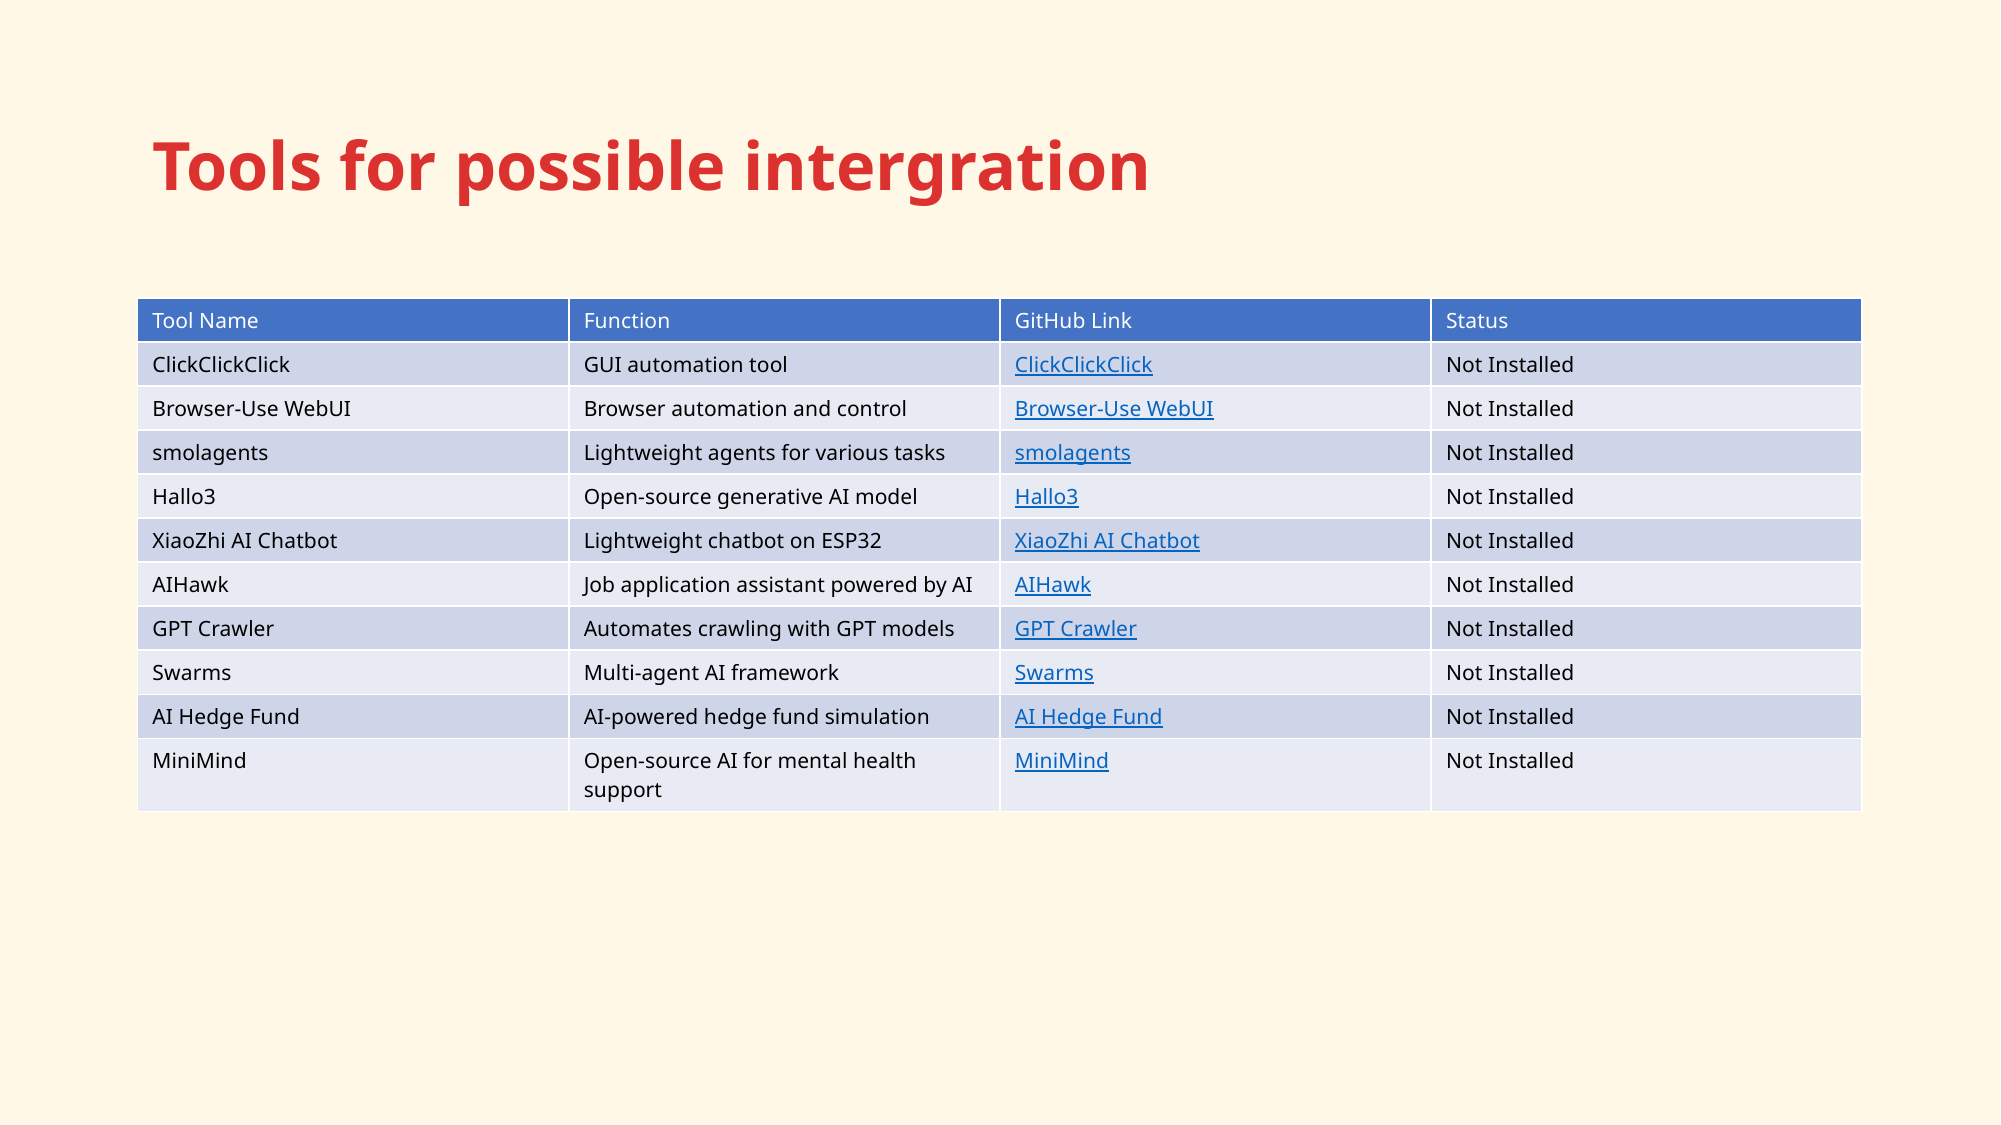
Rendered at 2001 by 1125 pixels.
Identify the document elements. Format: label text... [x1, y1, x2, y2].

table_cell AIHawk [1001, 563, 1430, 605]
table_cell Browser automation and control [570, 387, 999, 429]
table_header GitHub Link [1001, 299, 1430, 341]
table_cell AI Hedge Fund [1001, 695, 1430, 738]
title Tools for possible intergration [137, 59, 1863, 278]
table_cell Hallo3 [1001, 475, 1430, 517]
table_cell GPT Crawler [138, 607, 568, 649]
table_cell AI Hedge Fund [138, 695, 568, 738]
table_cell Not Installed [1432, 431, 1861, 473]
table_cell Not Installed [1432, 343, 1861, 385]
table_cell Open-source generative AI model [570, 475, 999, 517]
table_cell Multi-agent AI framework [570, 651, 999, 694]
table_cell Not Installed [1432, 563, 1861, 605]
table_cell Not Installed [1432, 519, 1861, 561]
table_cell GPT Crawler [1001, 607, 1430, 649]
table_header Function [570, 299, 999, 341]
table_cell smolagents [138, 431, 568, 473]
table_cell XiaoZhi AI Chatbot [1001, 519, 1430, 561]
table_cell Swarms [138, 651, 568, 694]
table_cell Browser-Use WebUI [1001, 387, 1430, 429]
table_cell AIHawk [138, 563, 568, 605]
table_cell Not Installed [1432, 475, 1861, 517]
table_cell XiaoZhi AI Chatbot [138, 519, 568, 561]
table_cell ClickClickClick [138, 343, 568, 385]
table_cell MiniMind [1001, 739, 1430, 811]
table_cell smolagents [1001, 431, 1430, 473]
table_cell Not Installed [1432, 387, 1861, 429]
table_header Status [1432, 299, 1861, 341]
table_cell Browser-Use WebUI [138, 387, 568, 429]
table_cell GUI automation tool [570, 343, 999, 385]
table_cell AI-powered hedge fund simulation [570, 695, 999, 738]
table_cell Lightweight agents for various tasks [570, 431, 999, 473]
table_cell Lightweight chatbot on ESP32 [570, 519, 999, 561]
table_cell Hallo3 [138, 475, 568, 517]
table_cell Open-source AI for mental health support [570, 739, 999, 811]
table_cell Not Installed [1432, 739, 1861, 811]
table_cell Job application assistant powered by AI [570, 563, 999, 605]
table_cell Not Installed [1432, 607, 1861, 649]
table_cell Swarms [1001, 651, 1430, 694]
table_cell MiniMind [138, 739, 568, 811]
table_cell Not Installed [1432, 651, 1861, 694]
table_cell Not Installed [1432, 695, 1861, 738]
table_cell Automates crawling with GPT models [570, 607, 999, 649]
table_cell ClickClickClick [1001, 343, 1430, 385]
table_header Tool Name [138, 299, 568, 341]
